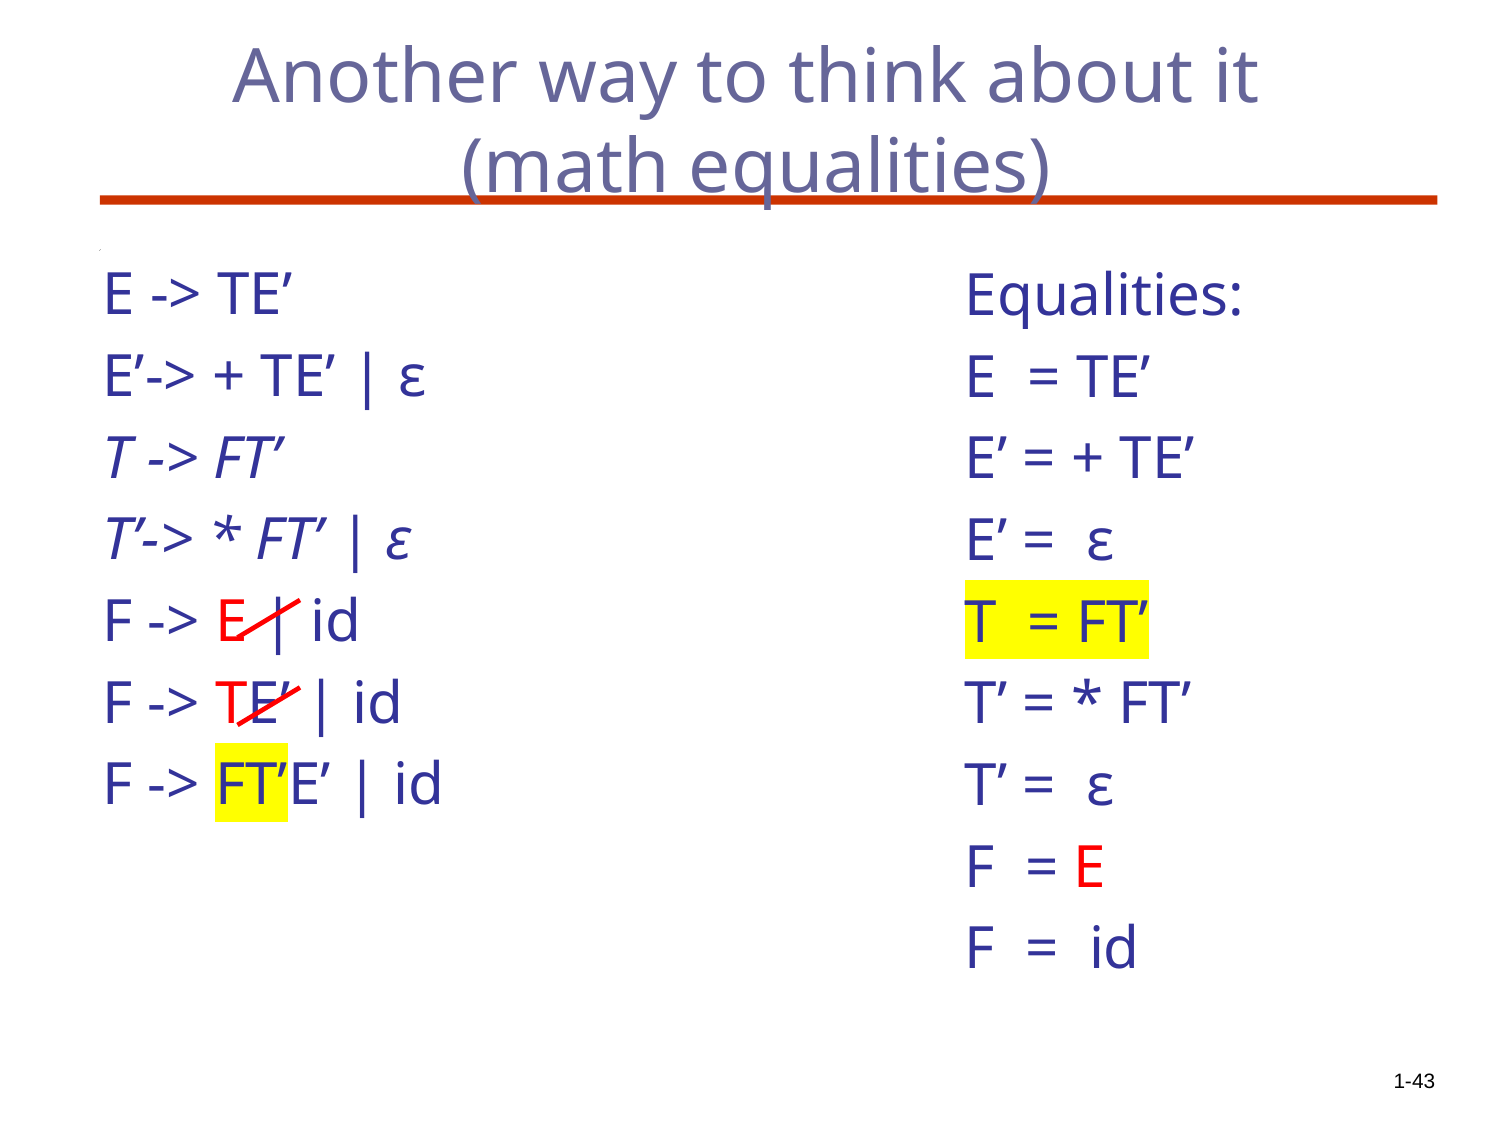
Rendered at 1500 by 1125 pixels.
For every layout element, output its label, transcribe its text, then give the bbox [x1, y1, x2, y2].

title Another way to think about it (math equalities) [87, 20, 1425, 208]
text_box Equalities: E = TE’ E’ = + TE’ E’ = ε T = FT’ T’ = * FT’ T’ = ε F = E F = id [949, 249, 1475, 1125]
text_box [237, 687, 301, 726]
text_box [237, 599, 301, 638]
list E -> TE’ E’-> + TE’ | ε T -> FT’ T’-> * FT’ | ε F -> E | id F -> TE’ | id F -> FT’E’ | id [87, 248, 613, 1124]
